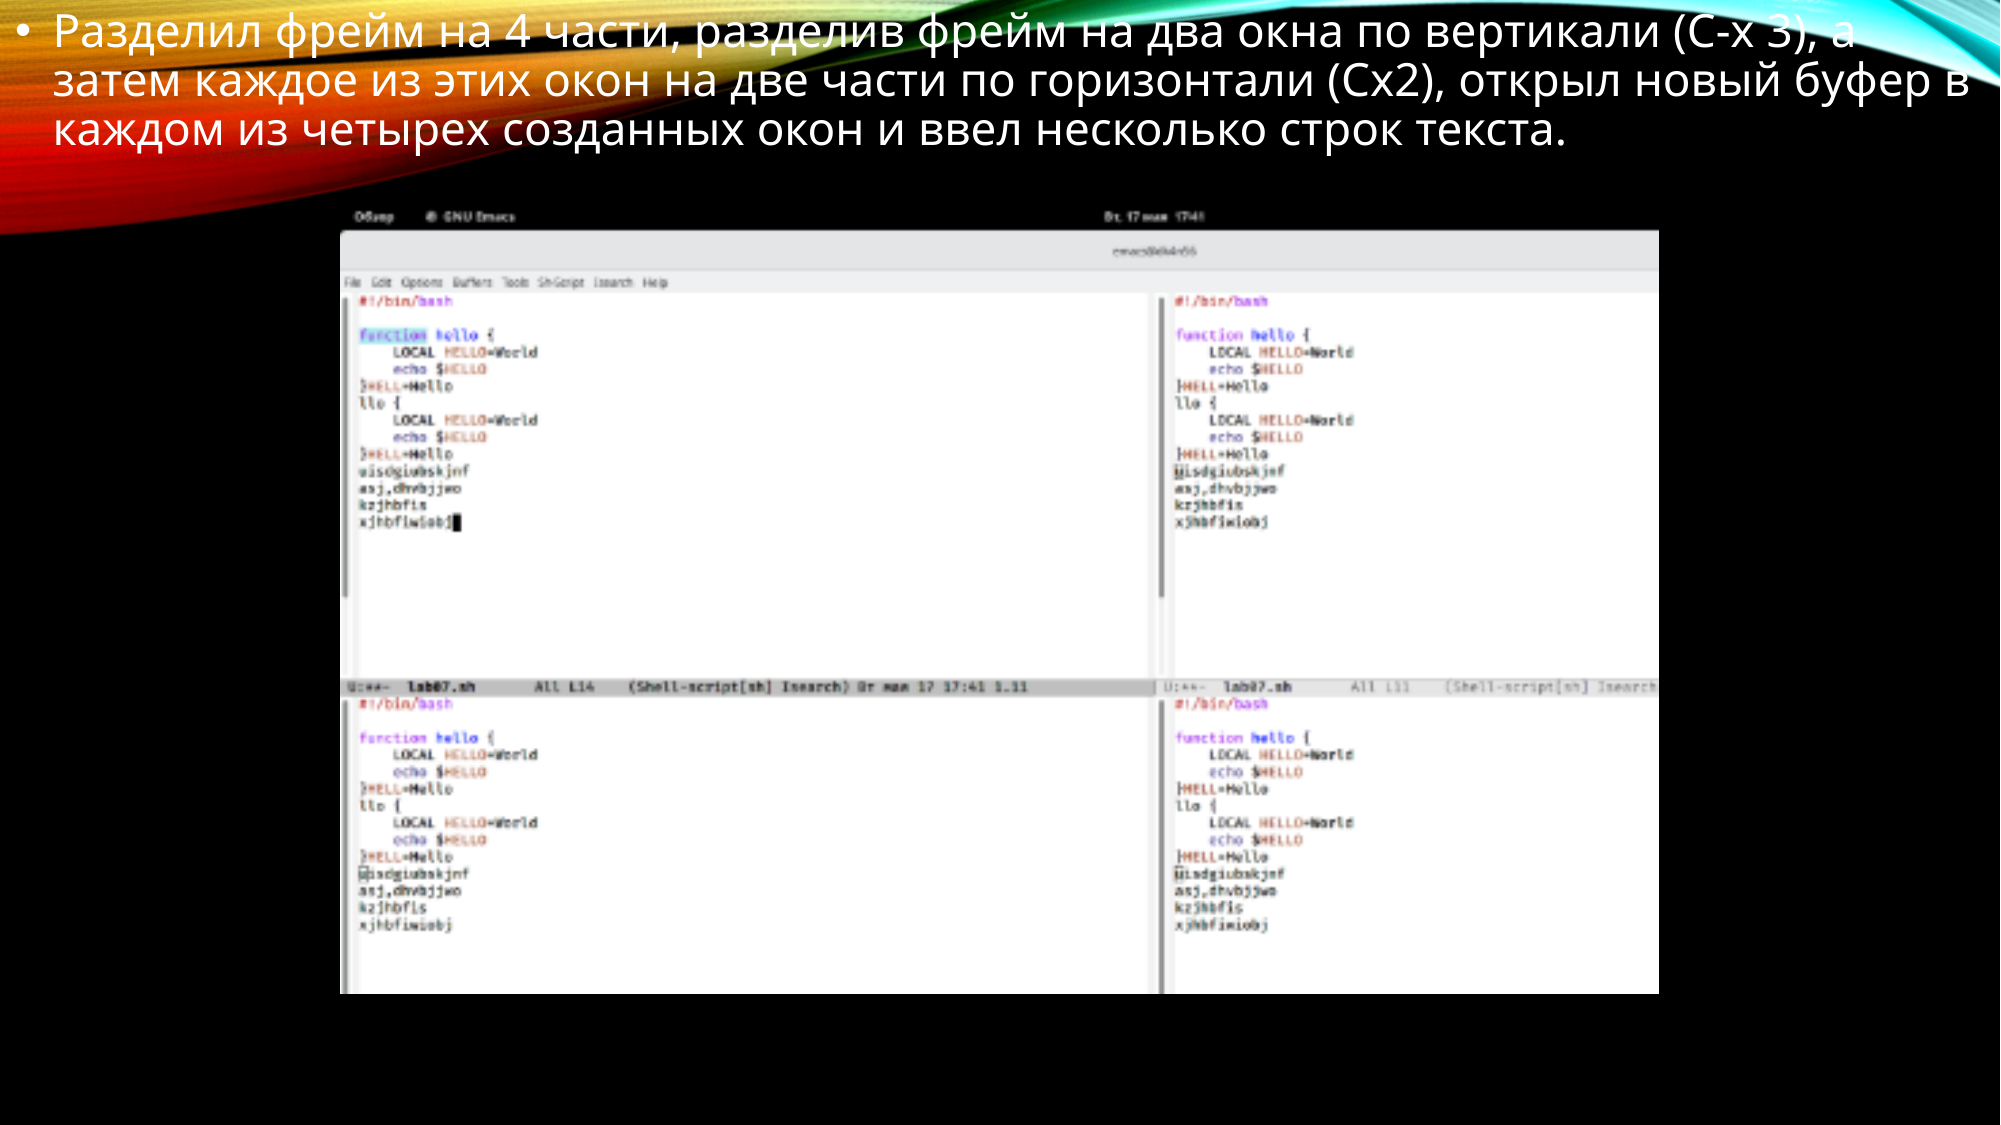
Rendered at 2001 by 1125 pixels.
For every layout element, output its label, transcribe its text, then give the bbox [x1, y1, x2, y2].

picture [340, 204, 1660, 995]
list Разделил фрейм на 4 части, разделив фрейм на два окна по вертикали (C-x 3), а затем каждое из этих окон на две части по горизонтали (Cx2), открыл новый буфер в каждом из четырех созданных окон и ввел несколько строк текста. [0, 0, 2000, 1021]
